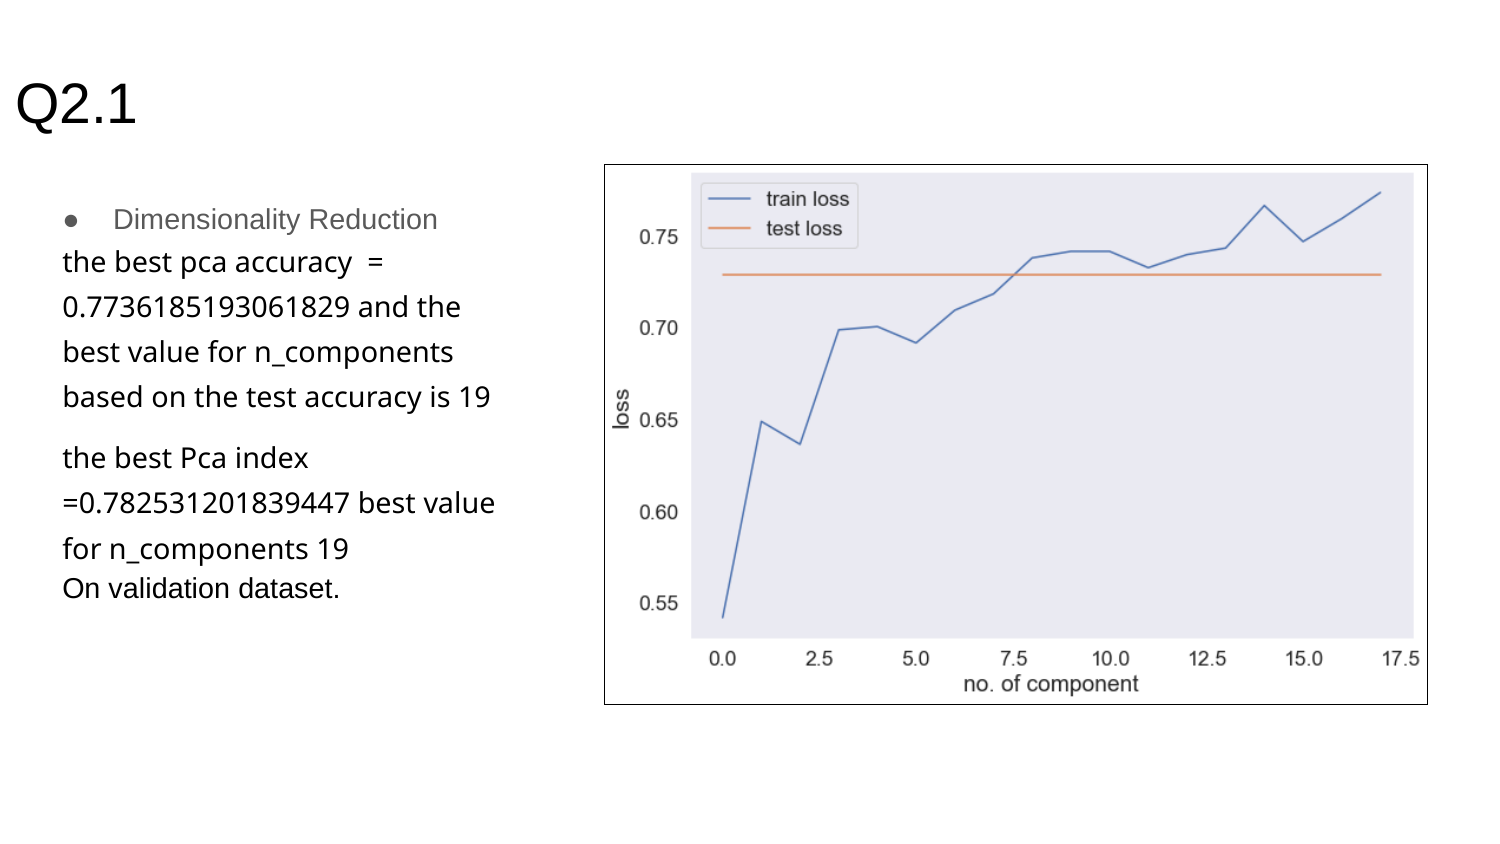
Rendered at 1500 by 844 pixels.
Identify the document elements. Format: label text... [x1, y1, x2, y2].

picture [604, 163, 1428, 705]
title Q2.1 [0, 57, 1398, 152]
list Dimensionality Reduction the best pca accuracy = 0.7736185193061829 and the best value for n_components based on the test accuracy is 19 the best Pca index =0.782531201839447 best value for n_components 19 On validation dataset. [30, 183, 517, 657]
